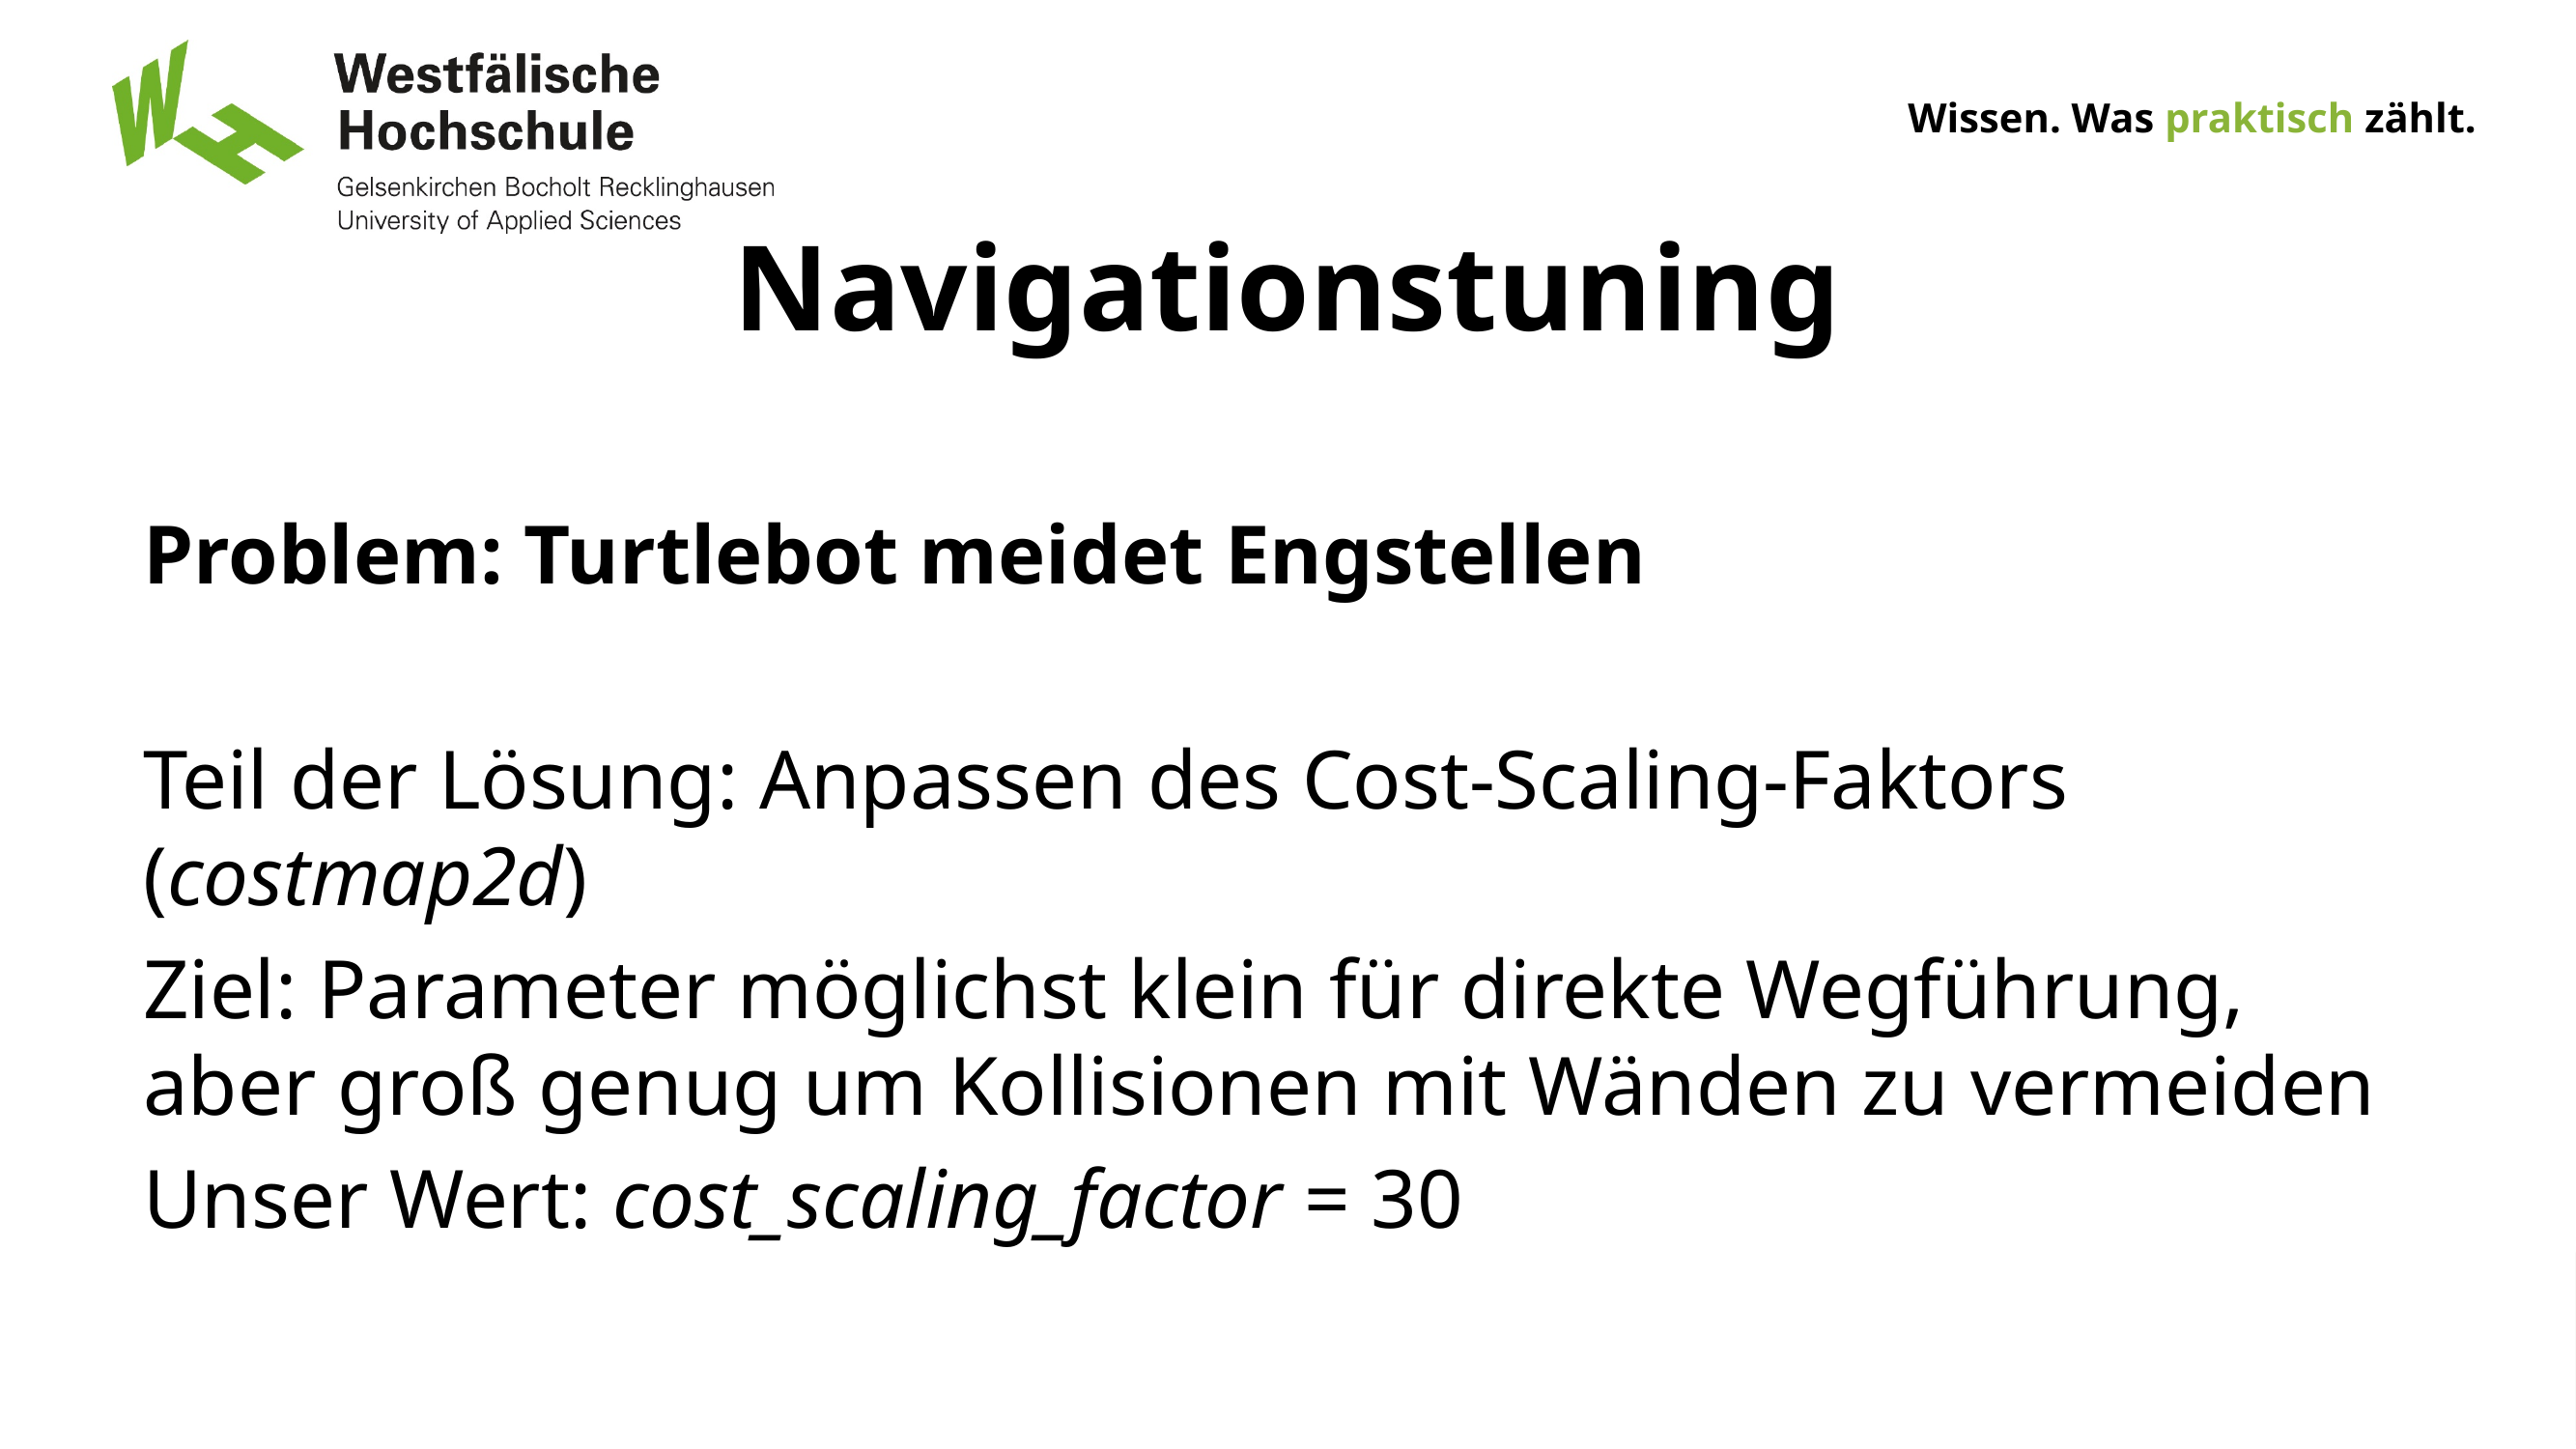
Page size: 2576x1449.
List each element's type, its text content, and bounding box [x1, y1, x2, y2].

text_box [1917, 813, 2576, 1445]
picture [112, 40, 774, 234]
title Navigationstuning [128, 206, 2448, 448]
list Problem: Turtlebot meidet Engstellen Teil der Lösung: Anpassen des Cost-Scaling-Faktors (costmap2d) Ziel: Parameter möglichst klein für direkte Wegführung, aber groß genug um Kollisionen mit Wänden zu vermeiden Unser Wert: cost_scaling_factor = 30 [128, 496, 2448, 1294]
